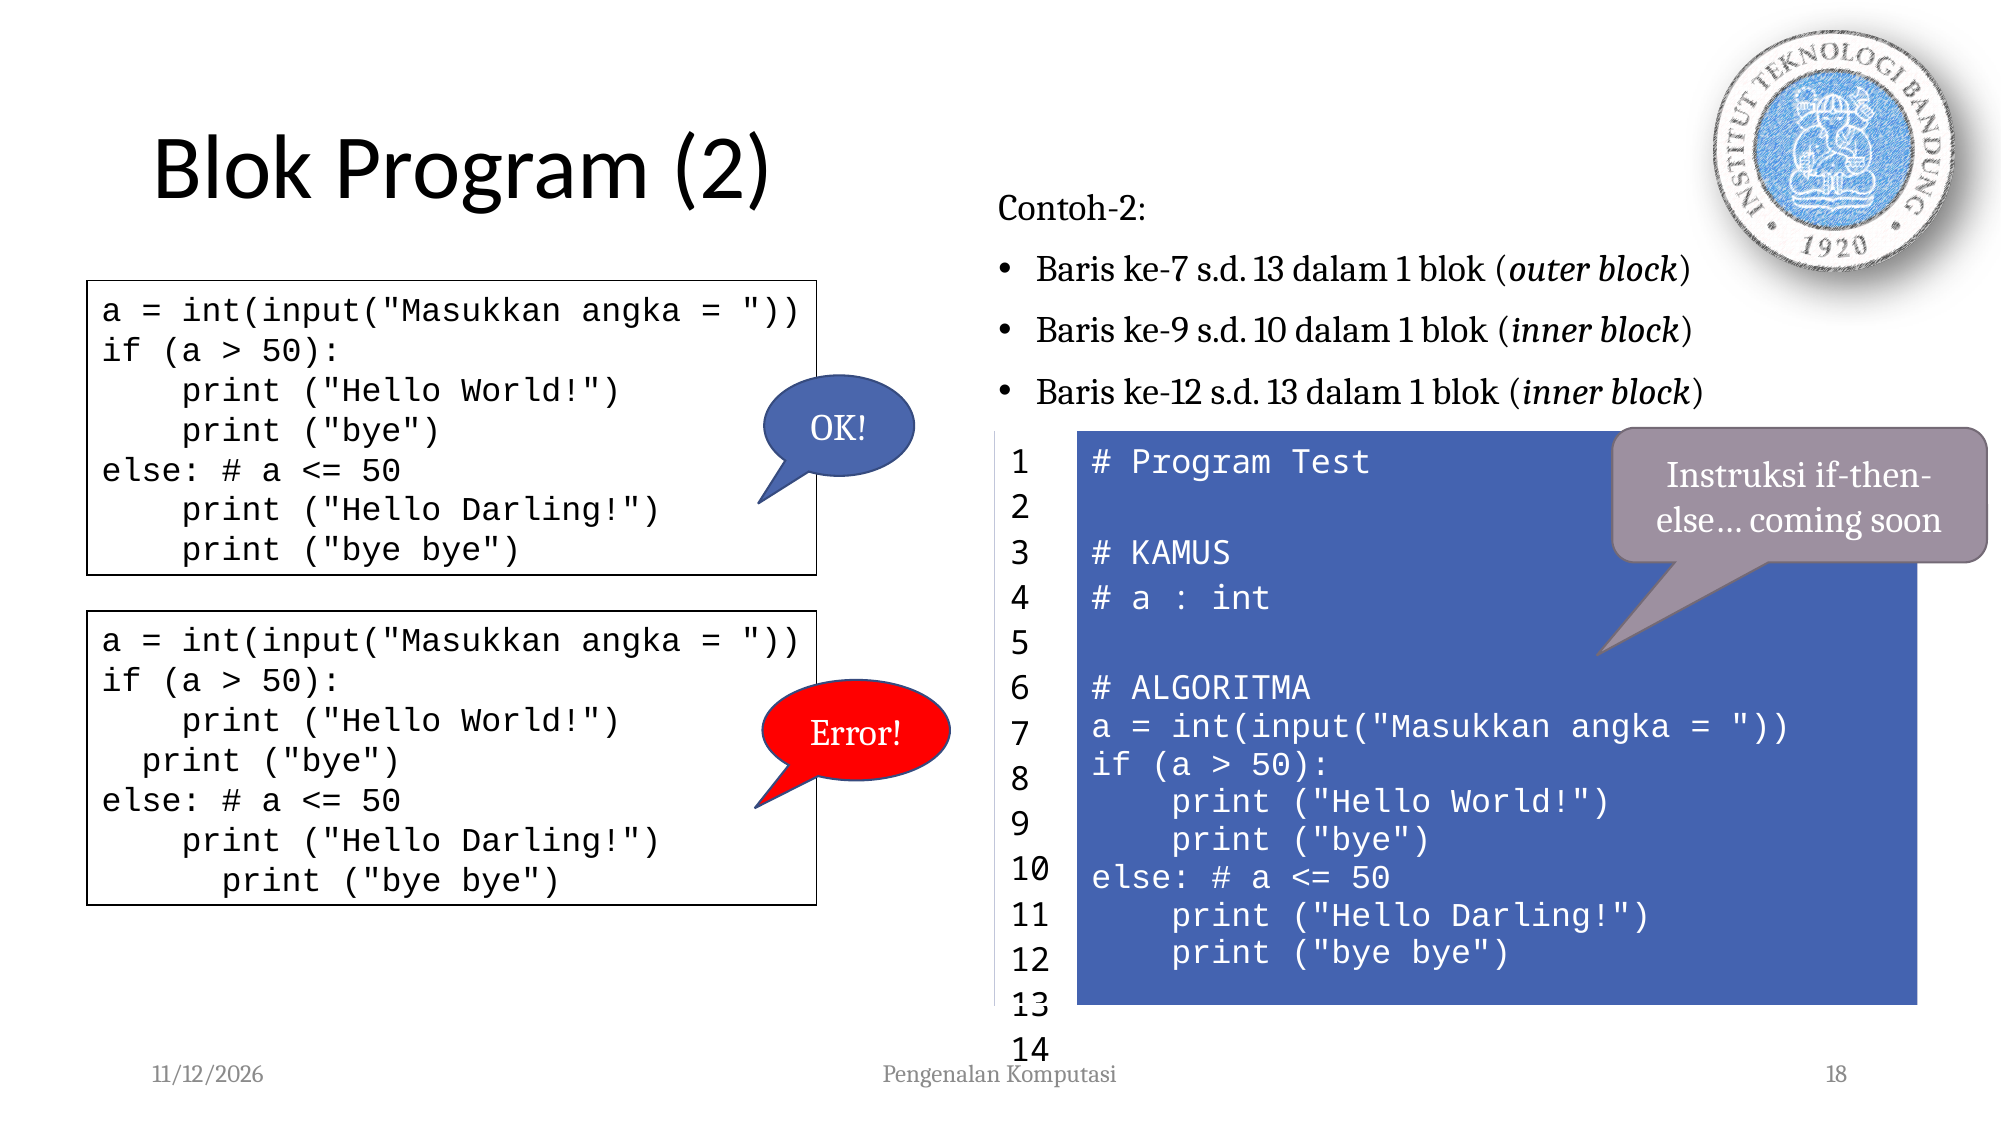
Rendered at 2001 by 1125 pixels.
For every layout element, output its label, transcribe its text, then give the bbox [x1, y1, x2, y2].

text_box OK! [757, 374, 916, 505]
text_box Instruksi if-then-else… coming soon [1595, 426, 1989, 657]
text_box a = int(input("Masukkan angka = ")) if (a > 50): print ("Hello World!") print ("bye") else: # a <= 50 print ("Hello Darling!") print ("bye bye") [86, 610, 817, 905]
title Blok Program (2) [137, 59, 1863, 278]
text_box Contoh-2: Baris ke-7 s.d. 13 dalam 1 blok (outer block) Baris ke-9 s.d. 10 dalam 1 blok (inner block) Baris ke-12 s.d. 13 dalam 1 blok (inner block) [983, 180, 1907, 431]
picture [1713, 30, 1955, 272]
table_header # Program Test # KAMUS # a : int # ALGORITMA a = int(input("Masukkan angka = ")) if (a > 50): print ("Hello World!") print ("bye") else: # a <= 50 print ("Hello Darling!") print ("bye bye") [1077, 431, 1917, 1005]
text_box a = int(input("Masukkan angka = ")) if (a > 50): print ("Hello World!") print ("bye") else: # a <= 50 print ("Hello Darling!") print ("bye bye") [86, 280, 817, 575]
table_header 1 2 3 4 5 6 7 8 9 10 11 12 13 14 [995, 431, 1077, 1003]
footer Pengenalan Komputasi [662, 1042, 1338, 1103]
text_box Error! [753, 678, 951, 810]
slide_number 18 [1412, 1042, 1863, 1103]
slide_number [137, 1042, 588, 1103]
